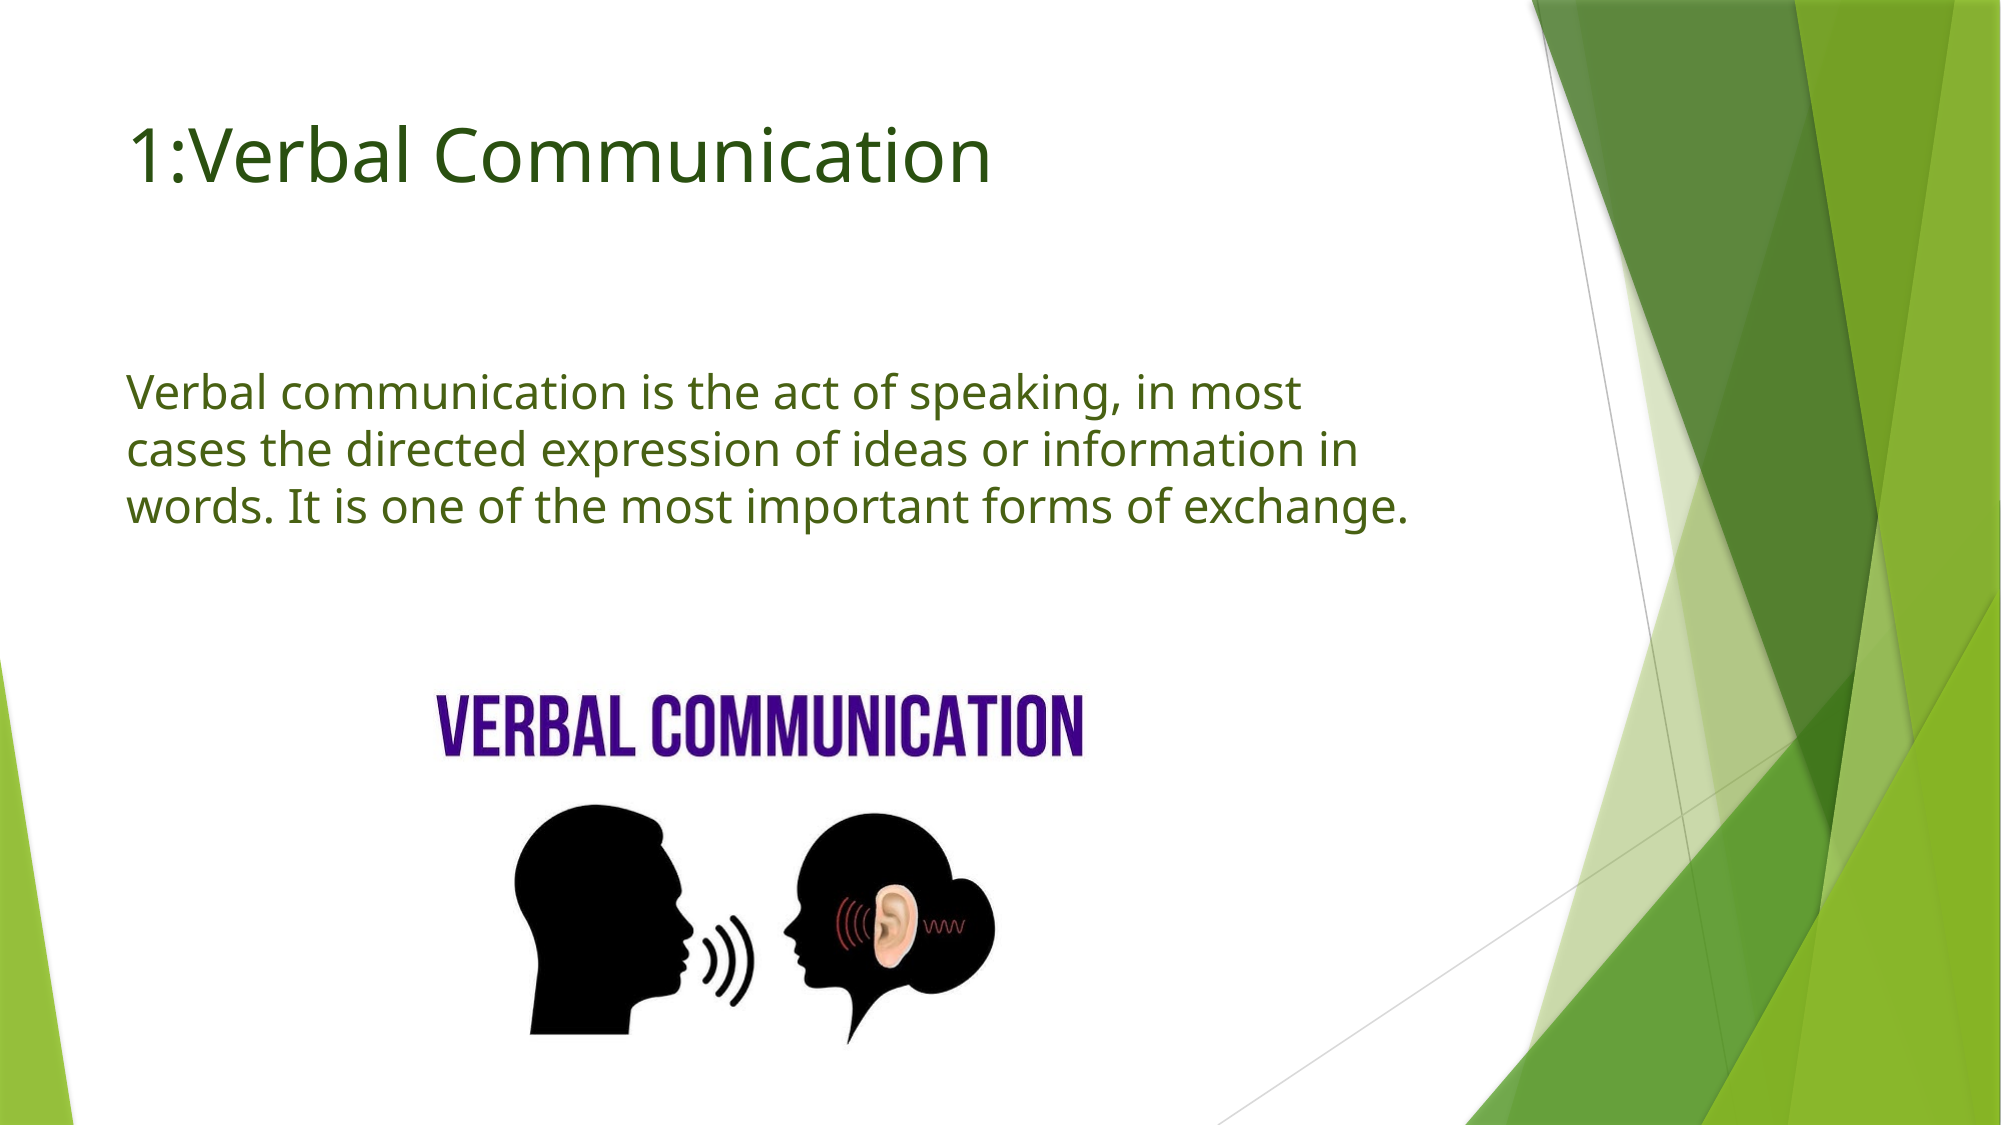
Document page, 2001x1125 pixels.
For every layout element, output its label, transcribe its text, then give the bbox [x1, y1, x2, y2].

list Verbal communication is the act of speaking, in most cases the directed expression of ideas or information in words. It is one of the most important forms of exchange. [111, 354, 1445, 590]
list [416, 665, 1105, 1053]
title 1:Verbal Communication [111, 99, 1522, 317]
